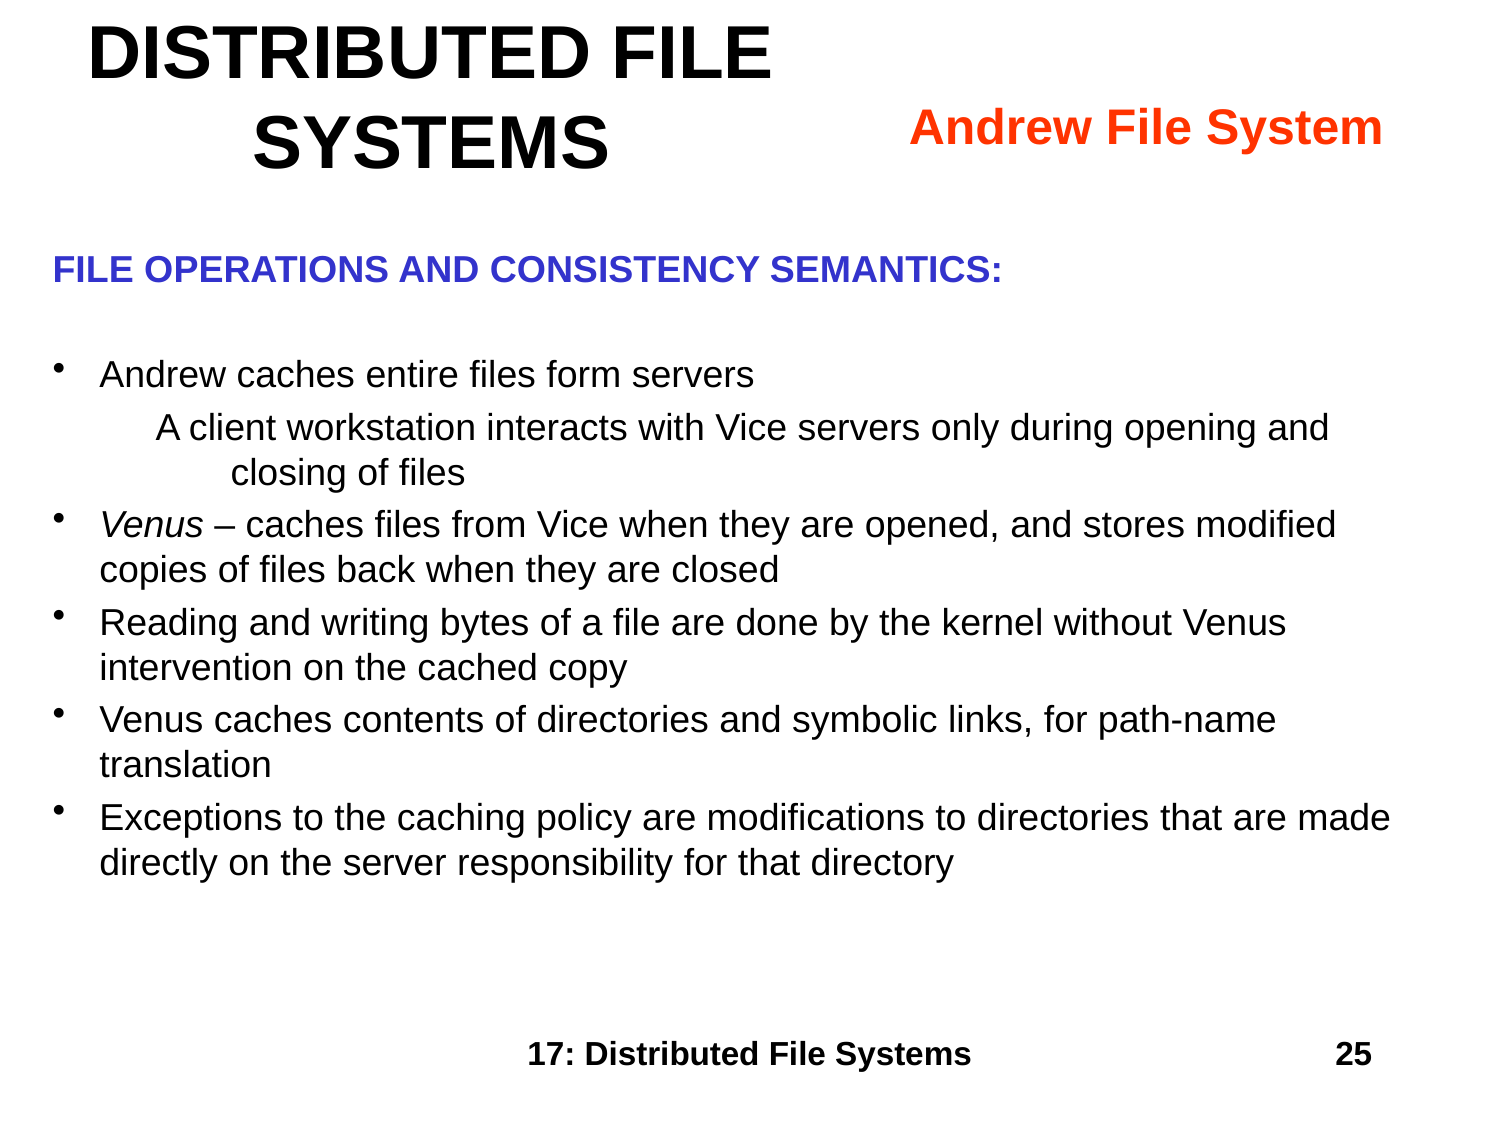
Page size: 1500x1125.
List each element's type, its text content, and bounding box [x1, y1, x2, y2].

text_box Andrew File System [894, 87, 1400, 163]
list FILE OPERATIONS AND CONSISTENCY SEMANTICS: Andrew caches entire files form servers A client workstation interacts with Vice servers only during opening and closing of files Venus – caches files from Vice when they are opened, and stores modified copies of files back when they are closed Reading and writing bytes of a file are done by the kernel without Venus intervention on the cached copy Venus caches contents of directories and symbolic links, for path-name translation Exceptions to the caching policy are modifications to directories that are made directly on the server responsibility for that directory [37, 237, 1451, 1001]
title DISTRIBUTED FILE SYSTEMS [24, 0, 838, 188]
footer 17: Distributed File Systems [512, 1024, 988, 1101]
slide_number 25 [1074, 1024, 1388, 1101]
